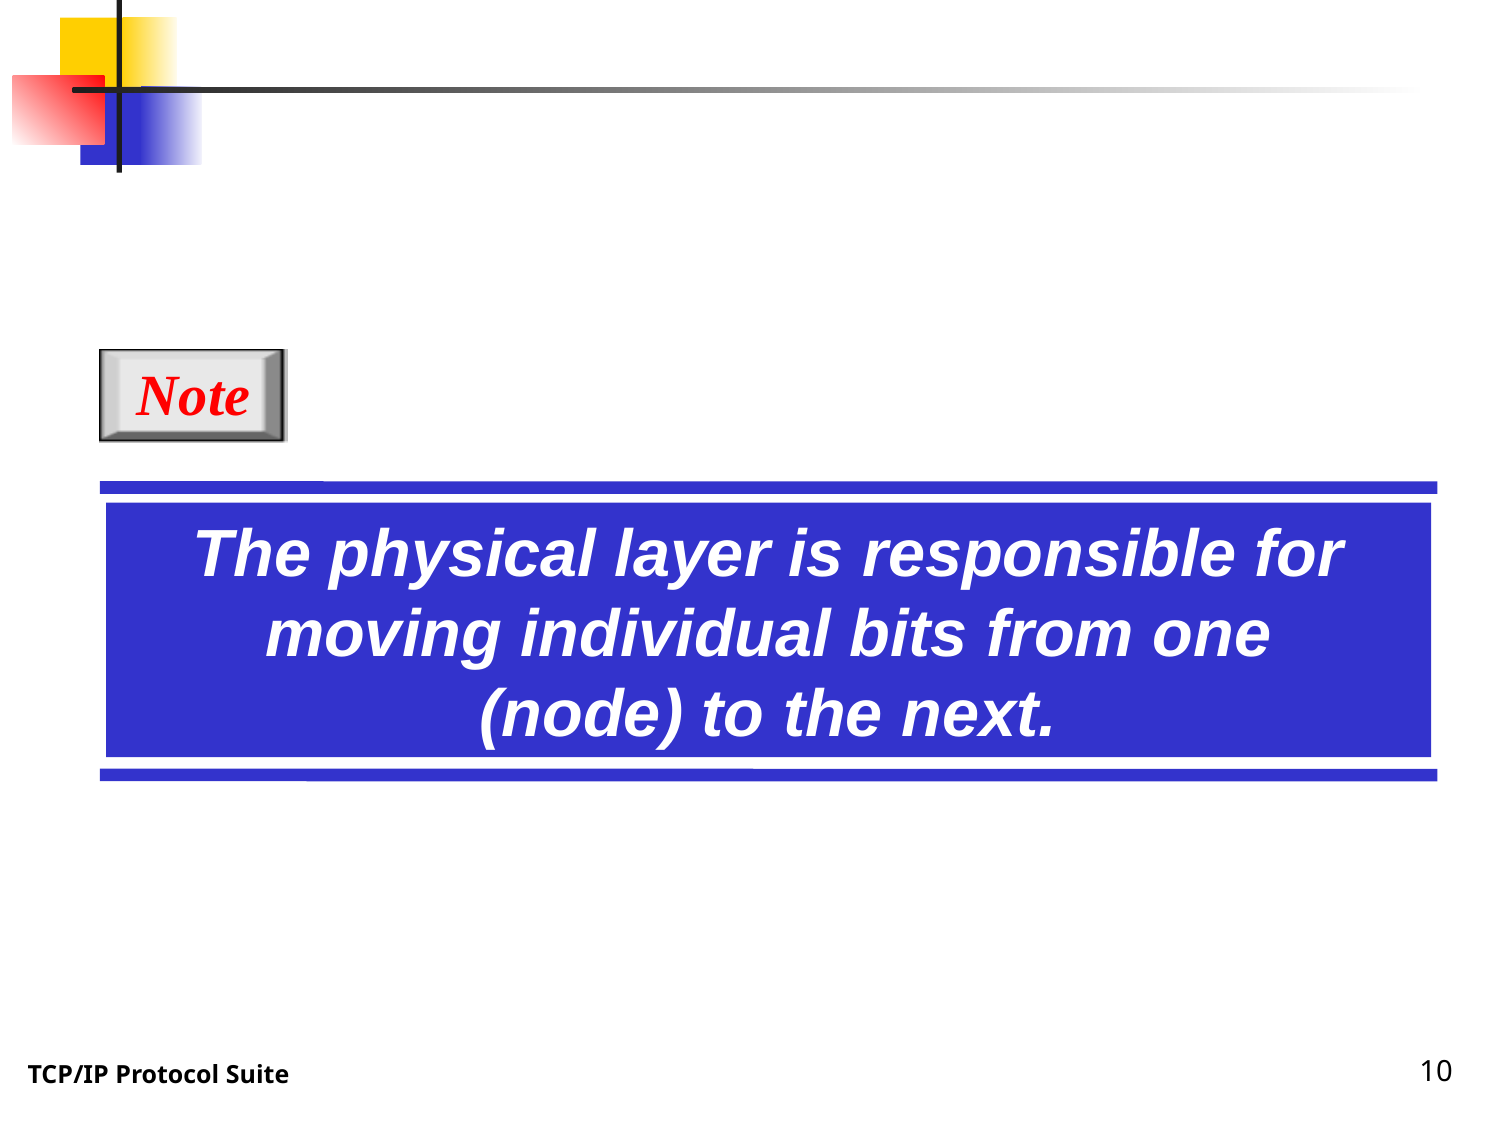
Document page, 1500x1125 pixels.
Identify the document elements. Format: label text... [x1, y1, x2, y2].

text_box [99, 349, 288, 443]
text_box [60, 17, 116, 86]
text_box [116, 0, 122, 87]
text_box [72, 87, 1423, 93]
text_box [122, 93, 141, 165]
slide_number 10 [1155, 1024, 1468, 1100]
text_box [12, 75, 105, 145]
text_box [141, 93, 202, 165]
text_box The physical layer is responsible for moving individual bits from one (node) to the next. [106, 502, 1432, 758]
text_box [116, 93, 122, 173]
footer TCP/IP Protocol Suite [12, 1025, 488, 1100]
text_box [80, 93, 116, 165]
text_box [122, 17, 177, 86]
